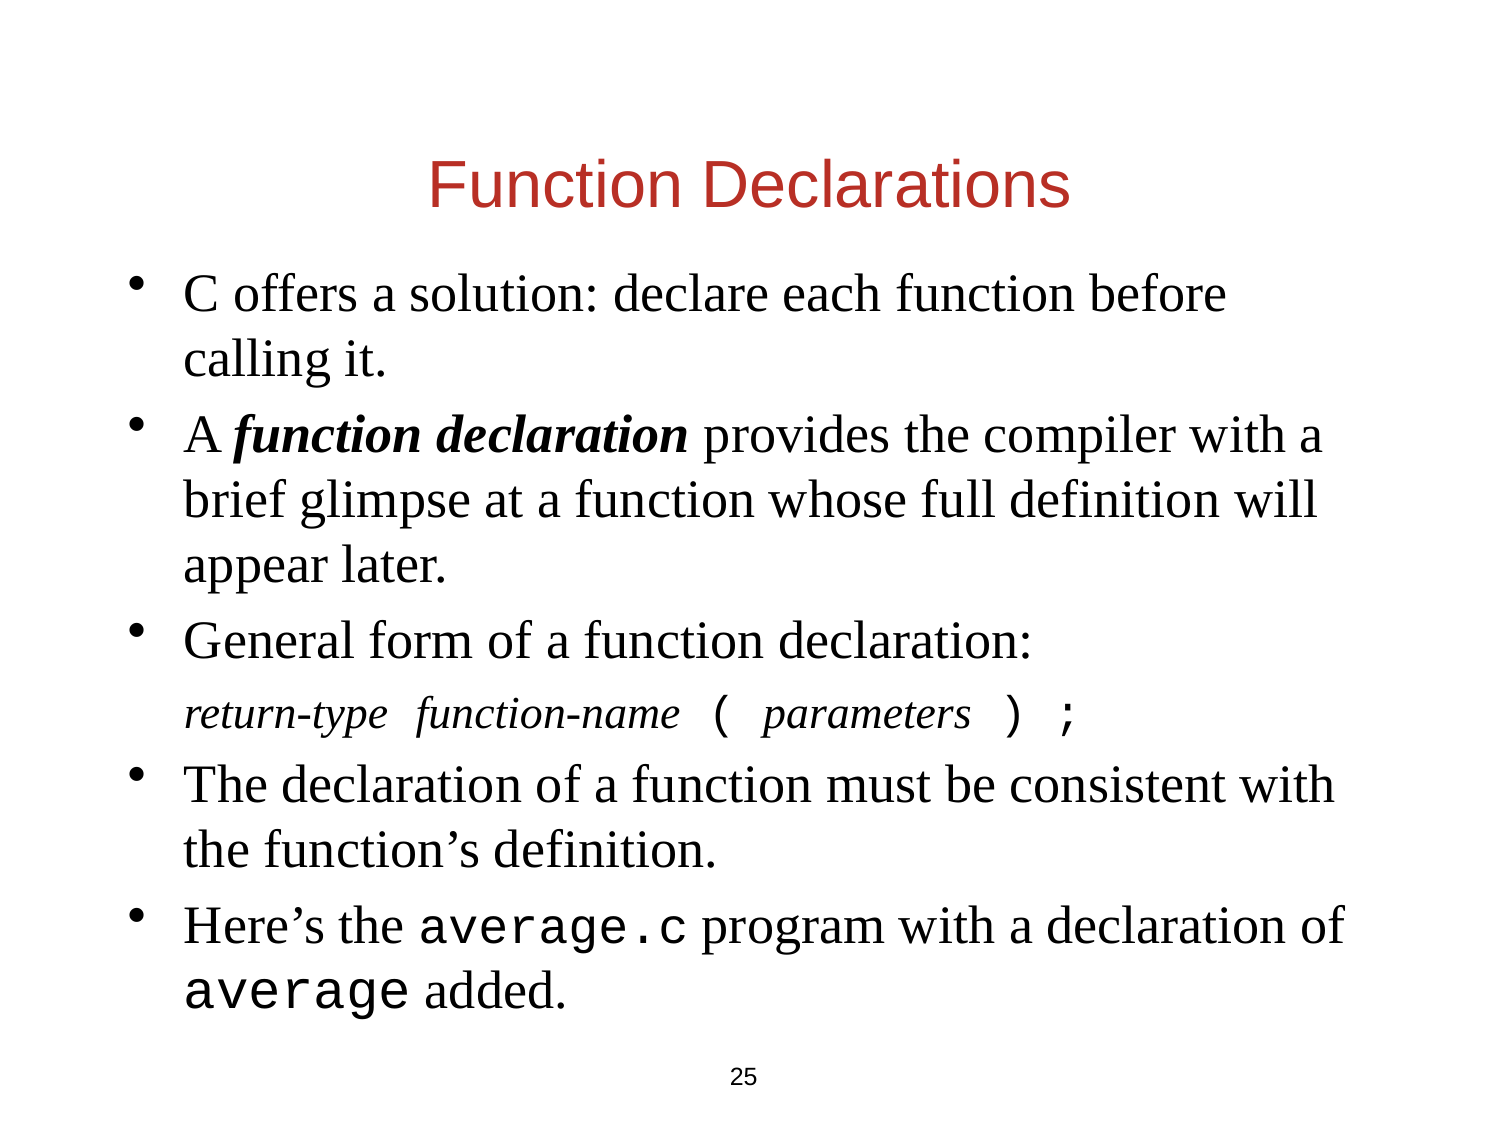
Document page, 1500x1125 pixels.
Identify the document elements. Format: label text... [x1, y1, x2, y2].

title Function Declarations [112, 125, 1388, 238]
slide_number 25 [687, 1049, 801, 1101]
list C offers a solution: declare each function before calling it. A function declaration provides the compiler with a brief glimpse at a function whose full definition will appear later. General form of a function declaration: return-type function-name ( parameters ) ; The declaration of a function must be consistent with the function’s definition. Here’s the average.c program with a declaration of average added. [112, 249, 1388, 1038]
